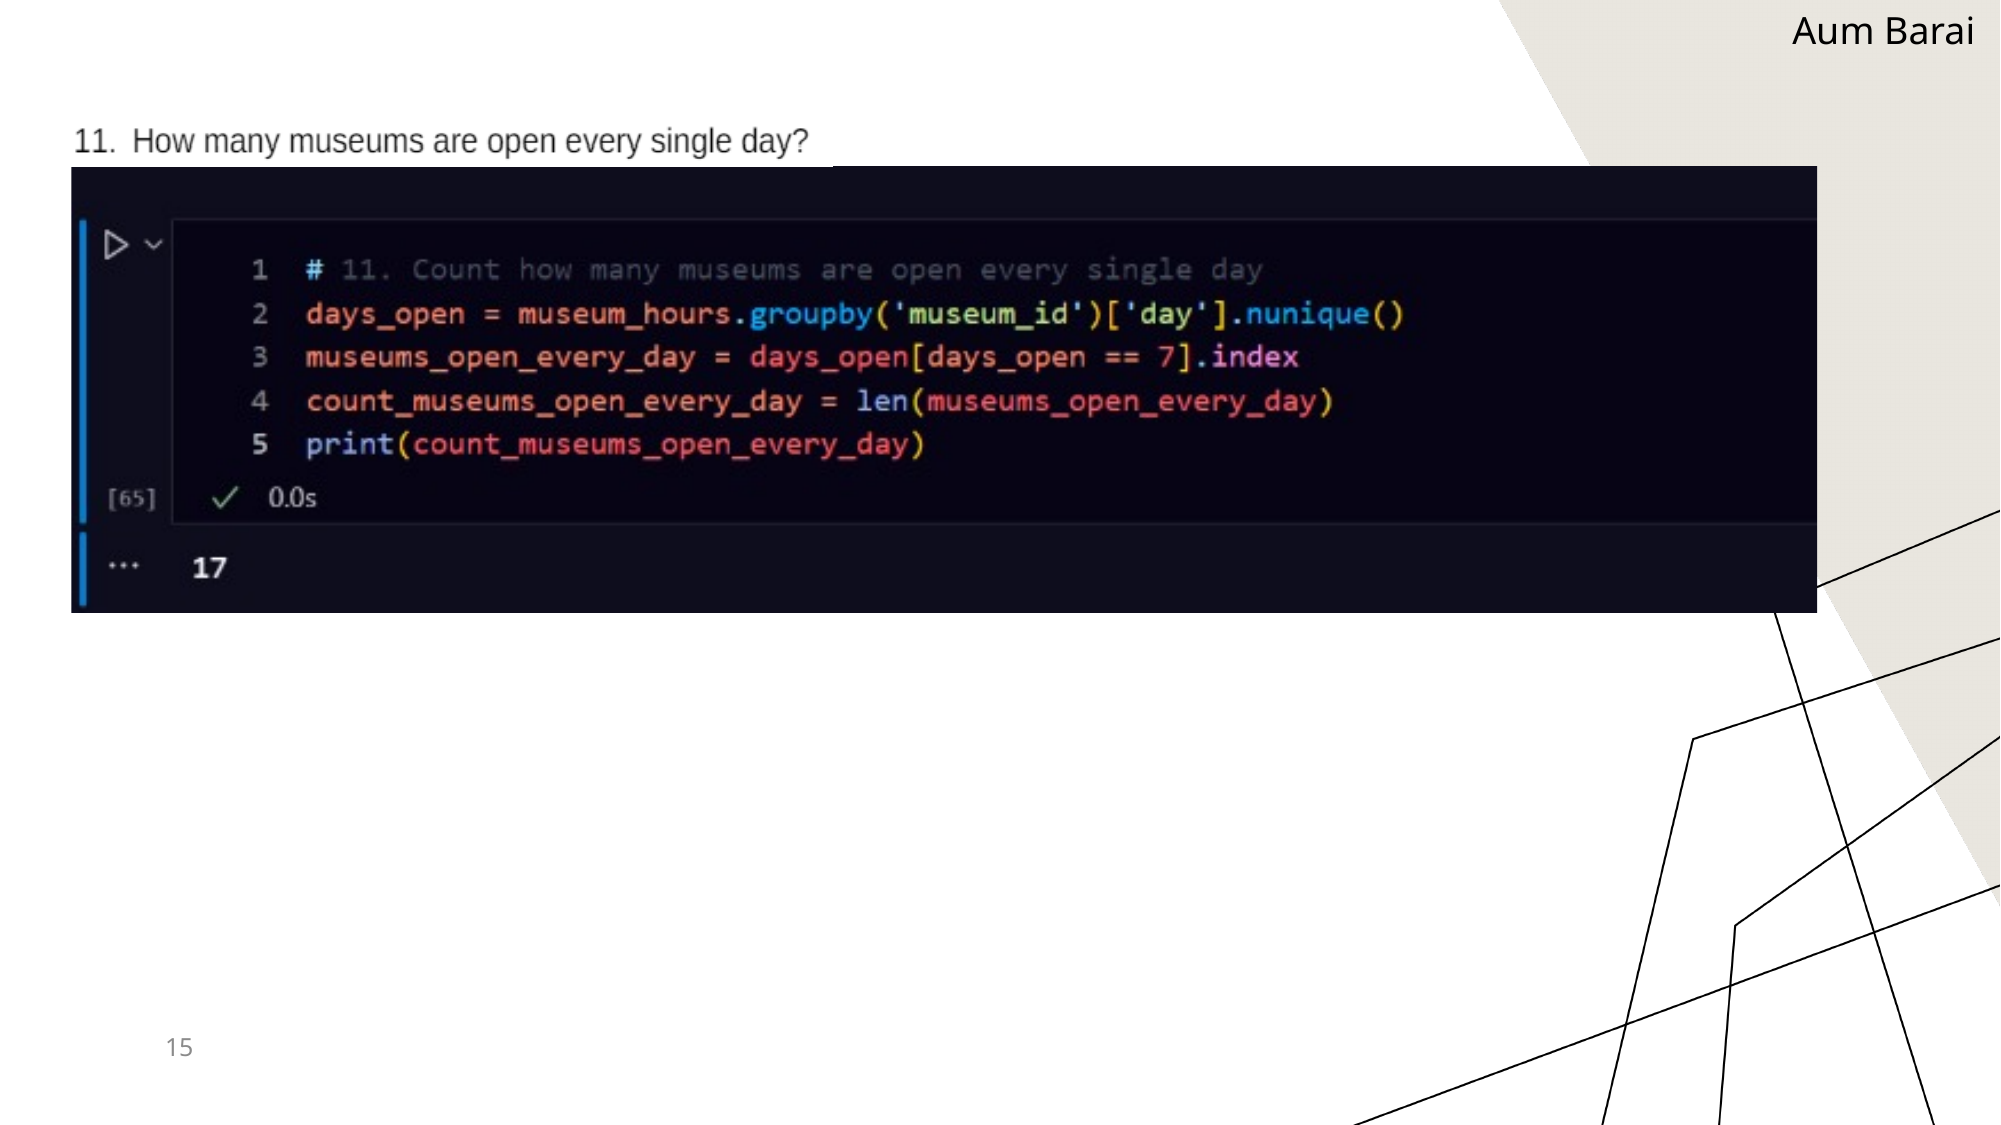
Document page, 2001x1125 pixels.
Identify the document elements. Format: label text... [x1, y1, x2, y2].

slide_number 15 [150, 1024, 254, 1074]
picture [71, 0, 2000, 1125]
text_box Aum Barai [1777, 0, 2000, 60]
